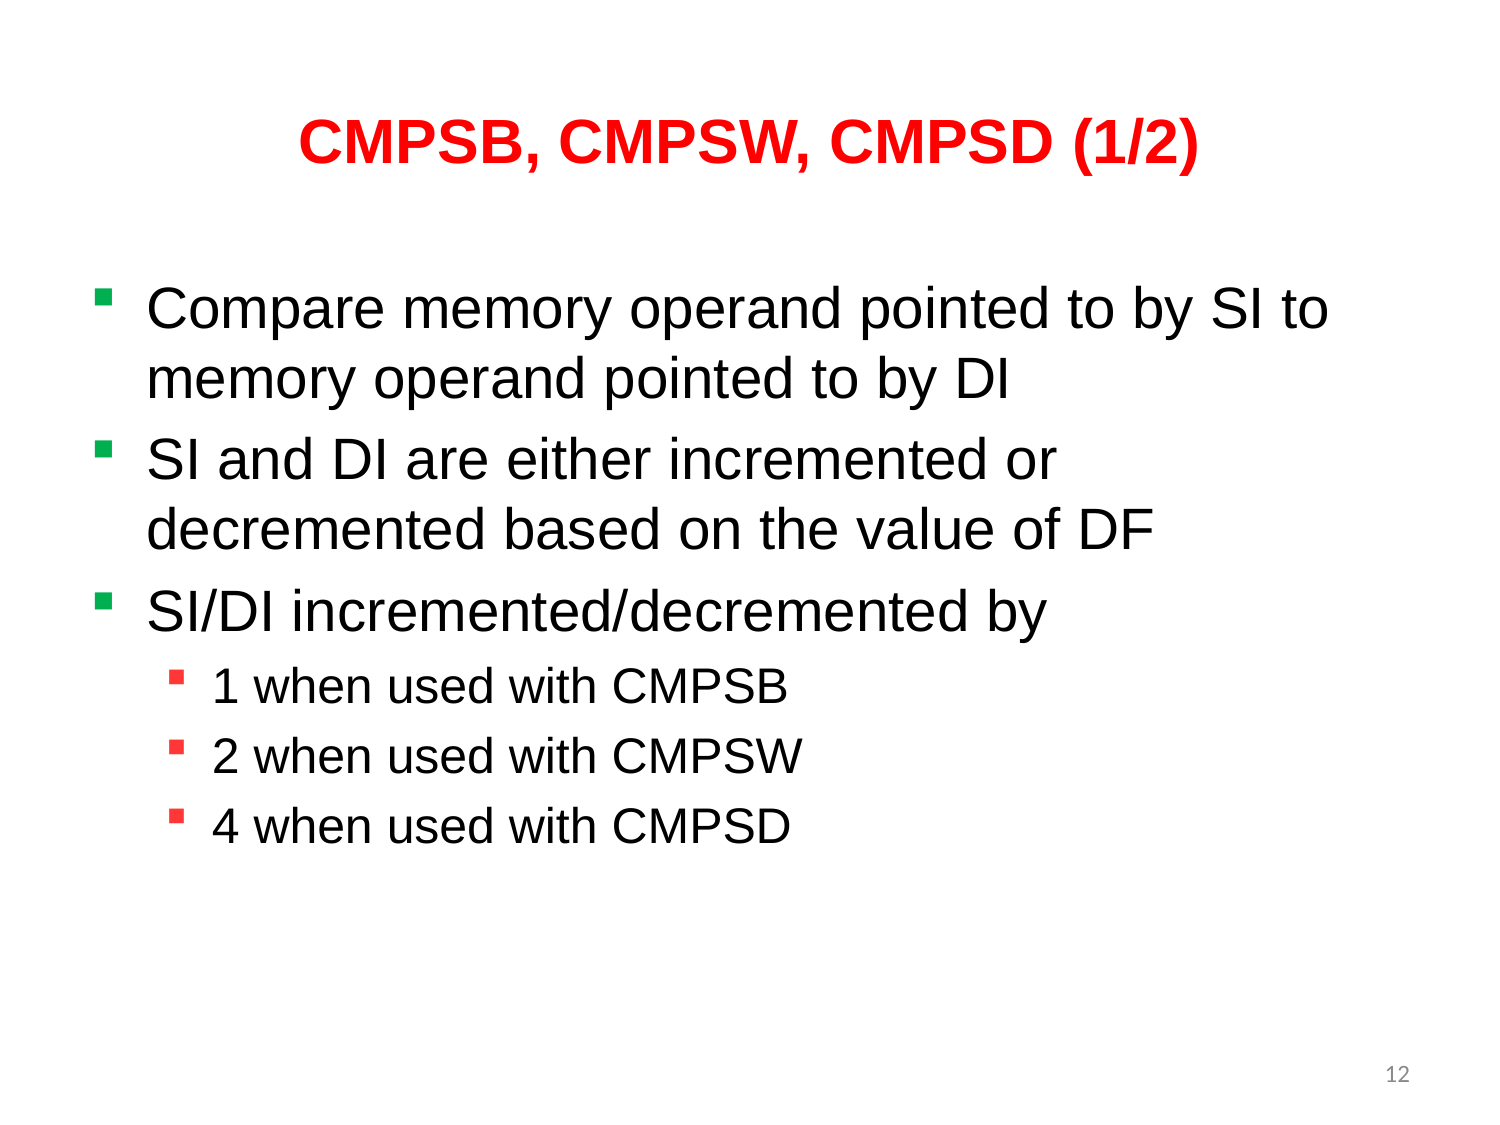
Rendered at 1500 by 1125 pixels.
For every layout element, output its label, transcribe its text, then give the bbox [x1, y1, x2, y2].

list Compare memory operand pointed to by SI to memory operand pointed to by DI SI and DI are either incremented or decremented based on the value of DF SI/DI incremented/decremented by 1 when used with CMPSB 2 when used with CMPSW 4 when used with CMPSD [75, 262, 1425, 1005]
title CMPSB, CMPSW, CMPSD (1/2) [75, 45, 1425, 233]
slide_number 12 [1074, 1042, 1425, 1103]
